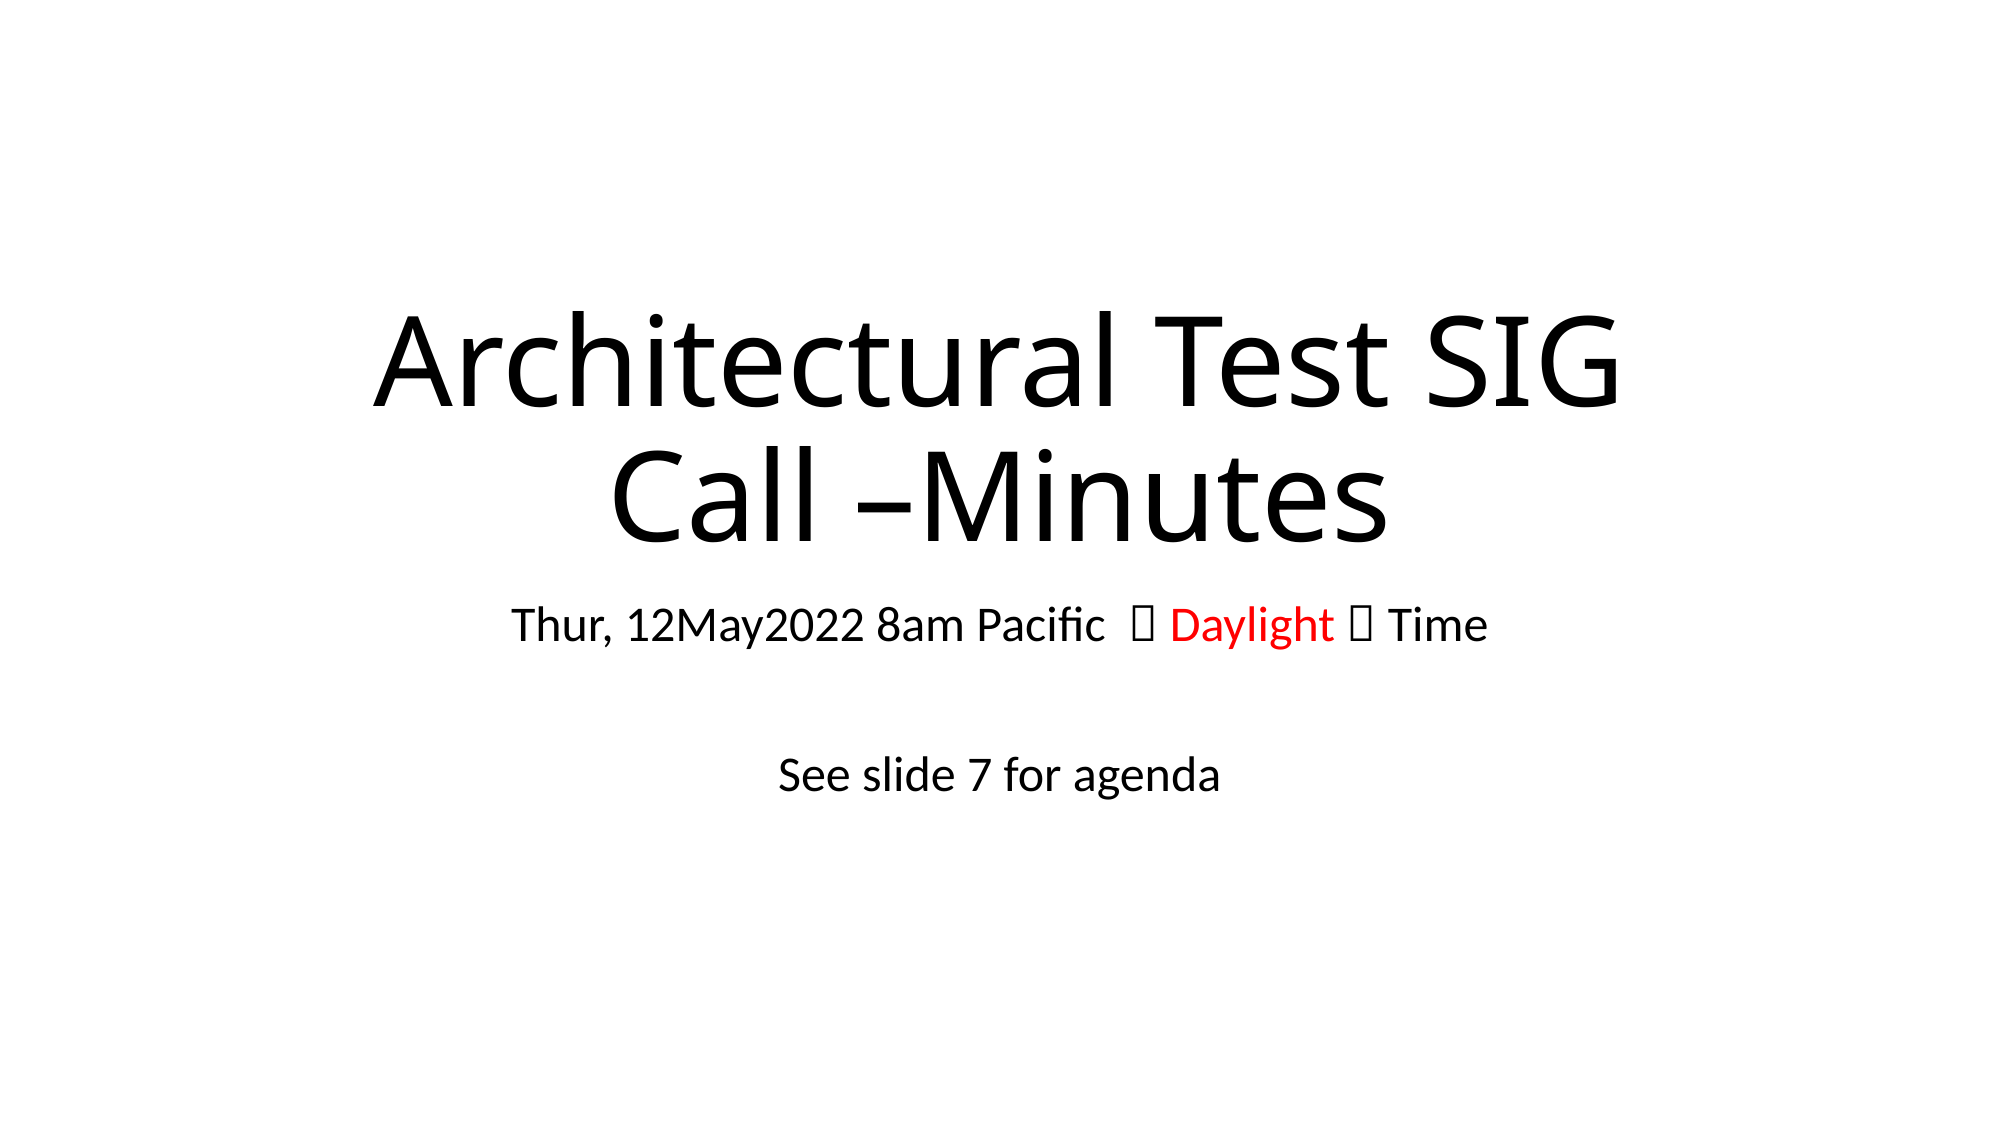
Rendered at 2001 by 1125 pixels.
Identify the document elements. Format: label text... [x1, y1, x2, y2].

subtitle Thur, 12May2022 8am Pacific  Daylight  Time See slide 7 for agenda [249, 590, 1750, 1064]
title Architectural Test SIG Call –Minutes [249, 184, 1750, 576]
